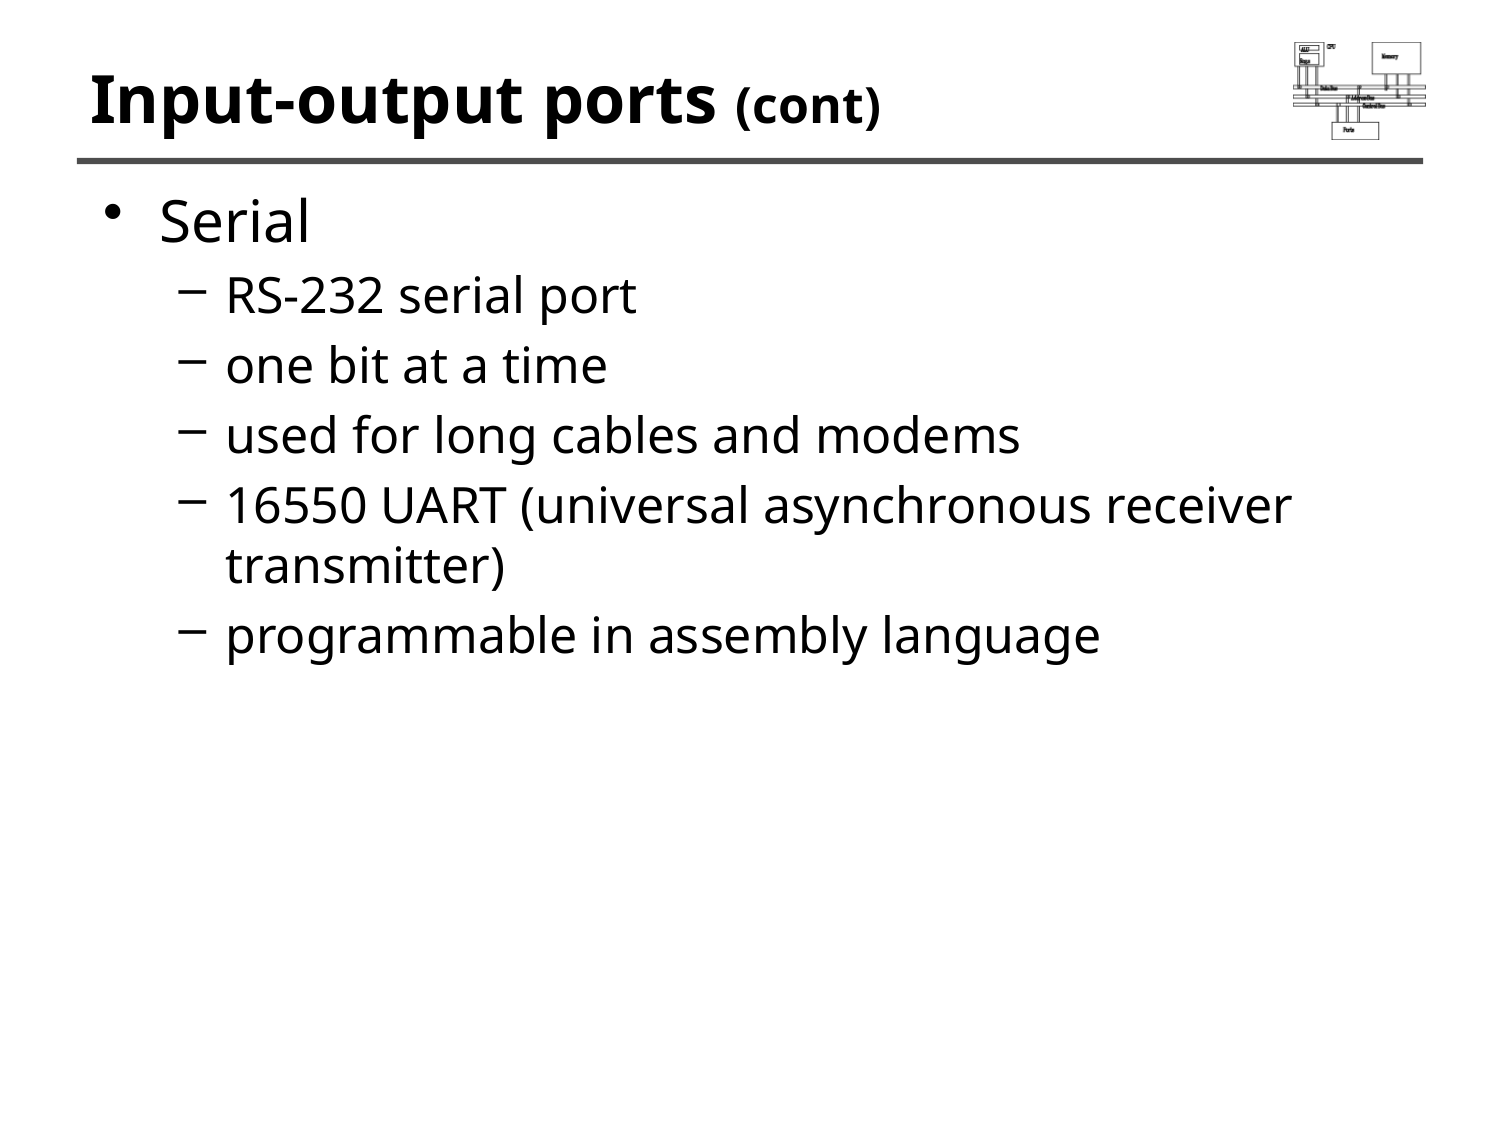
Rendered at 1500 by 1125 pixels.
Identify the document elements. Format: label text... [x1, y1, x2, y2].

title Input-output ports (cont) [74, 44, 1426, 150]
list Serial RS-232 serial port one bit at a time used for long cables and modems 16550 UART (universal asynchronous receiver transmitter) programmable in assembly language [88, 176, 1424, 1048]
picture [1293, 42, 1430, 140]
